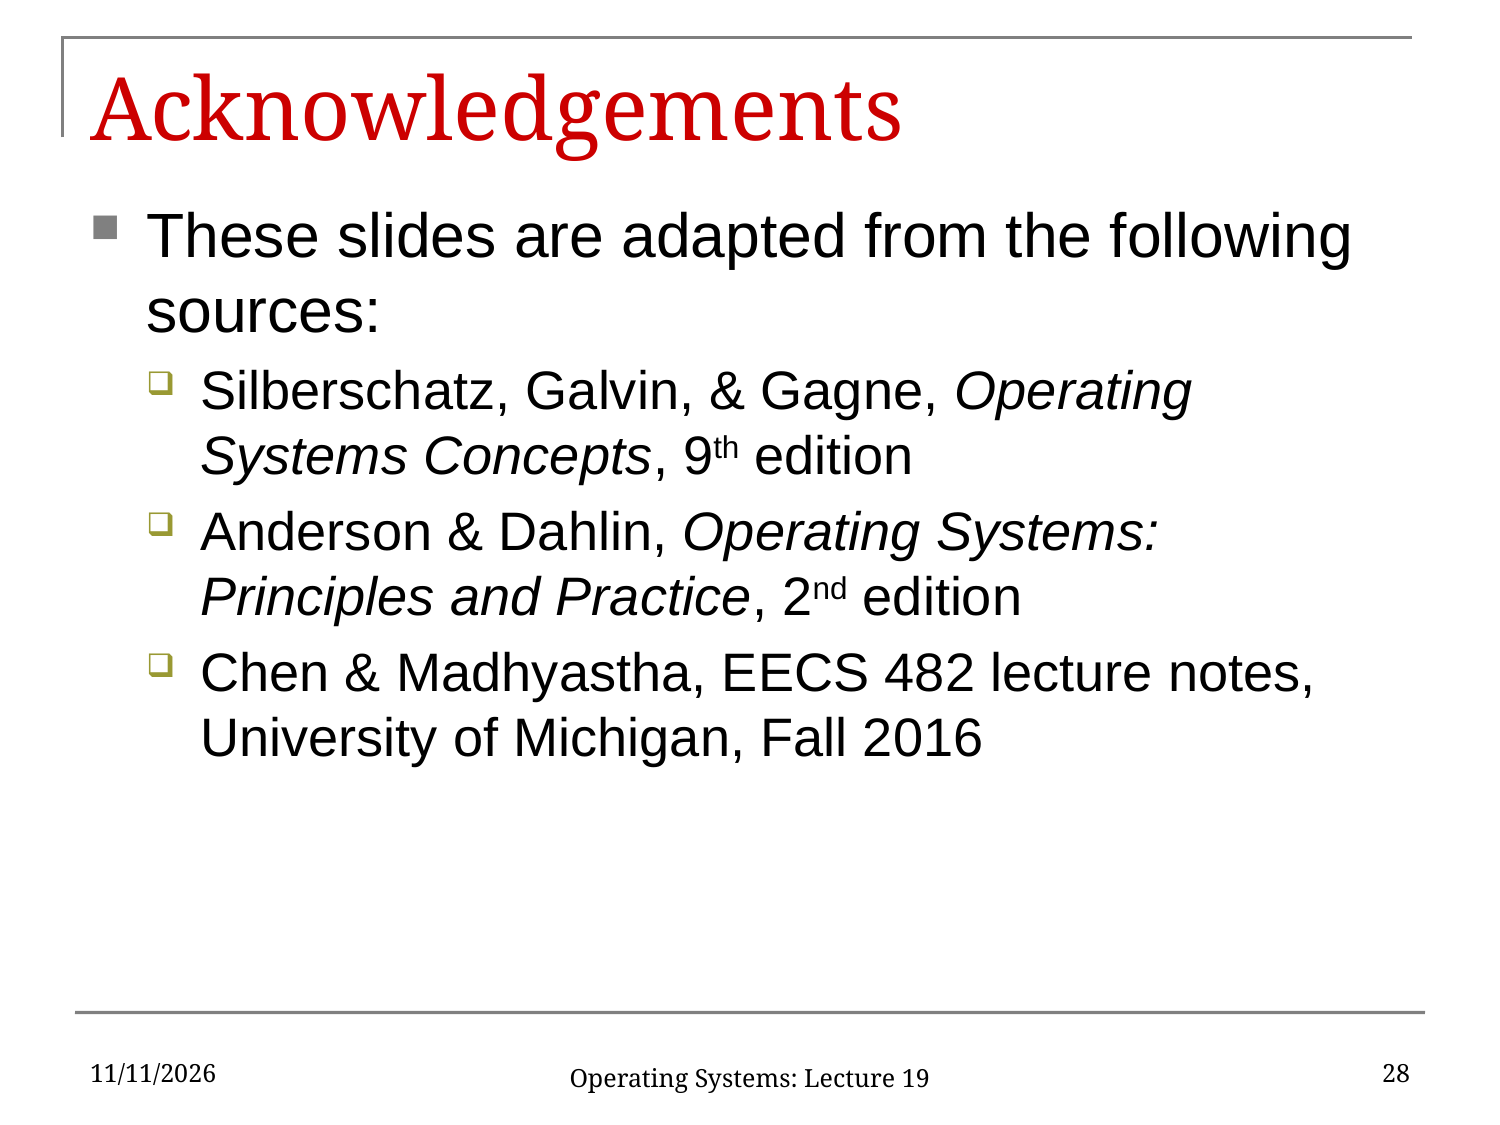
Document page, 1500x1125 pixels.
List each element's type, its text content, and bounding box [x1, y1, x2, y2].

slide_number 28 [1074, 1023, 1426, 1100]
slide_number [74, 1023, 426, 1100]
list These slides are adapted from the following sources: Silberschatz, Galvin, & Gagne, Operating Systems Concepts, 9th edition Anderson & Dahlin, Operating Systems: Principles and Practice, 2nd edition Chen & Madhyastha, EECS 482 lecture notes, University of Michigan, Fall 2016 [75, 187, 1425, 1006]
footer Operating Systems: Lecture 19 [512, 1024, 988, 1101]
title Acknowledgements [75, 45, 1425, 163]
